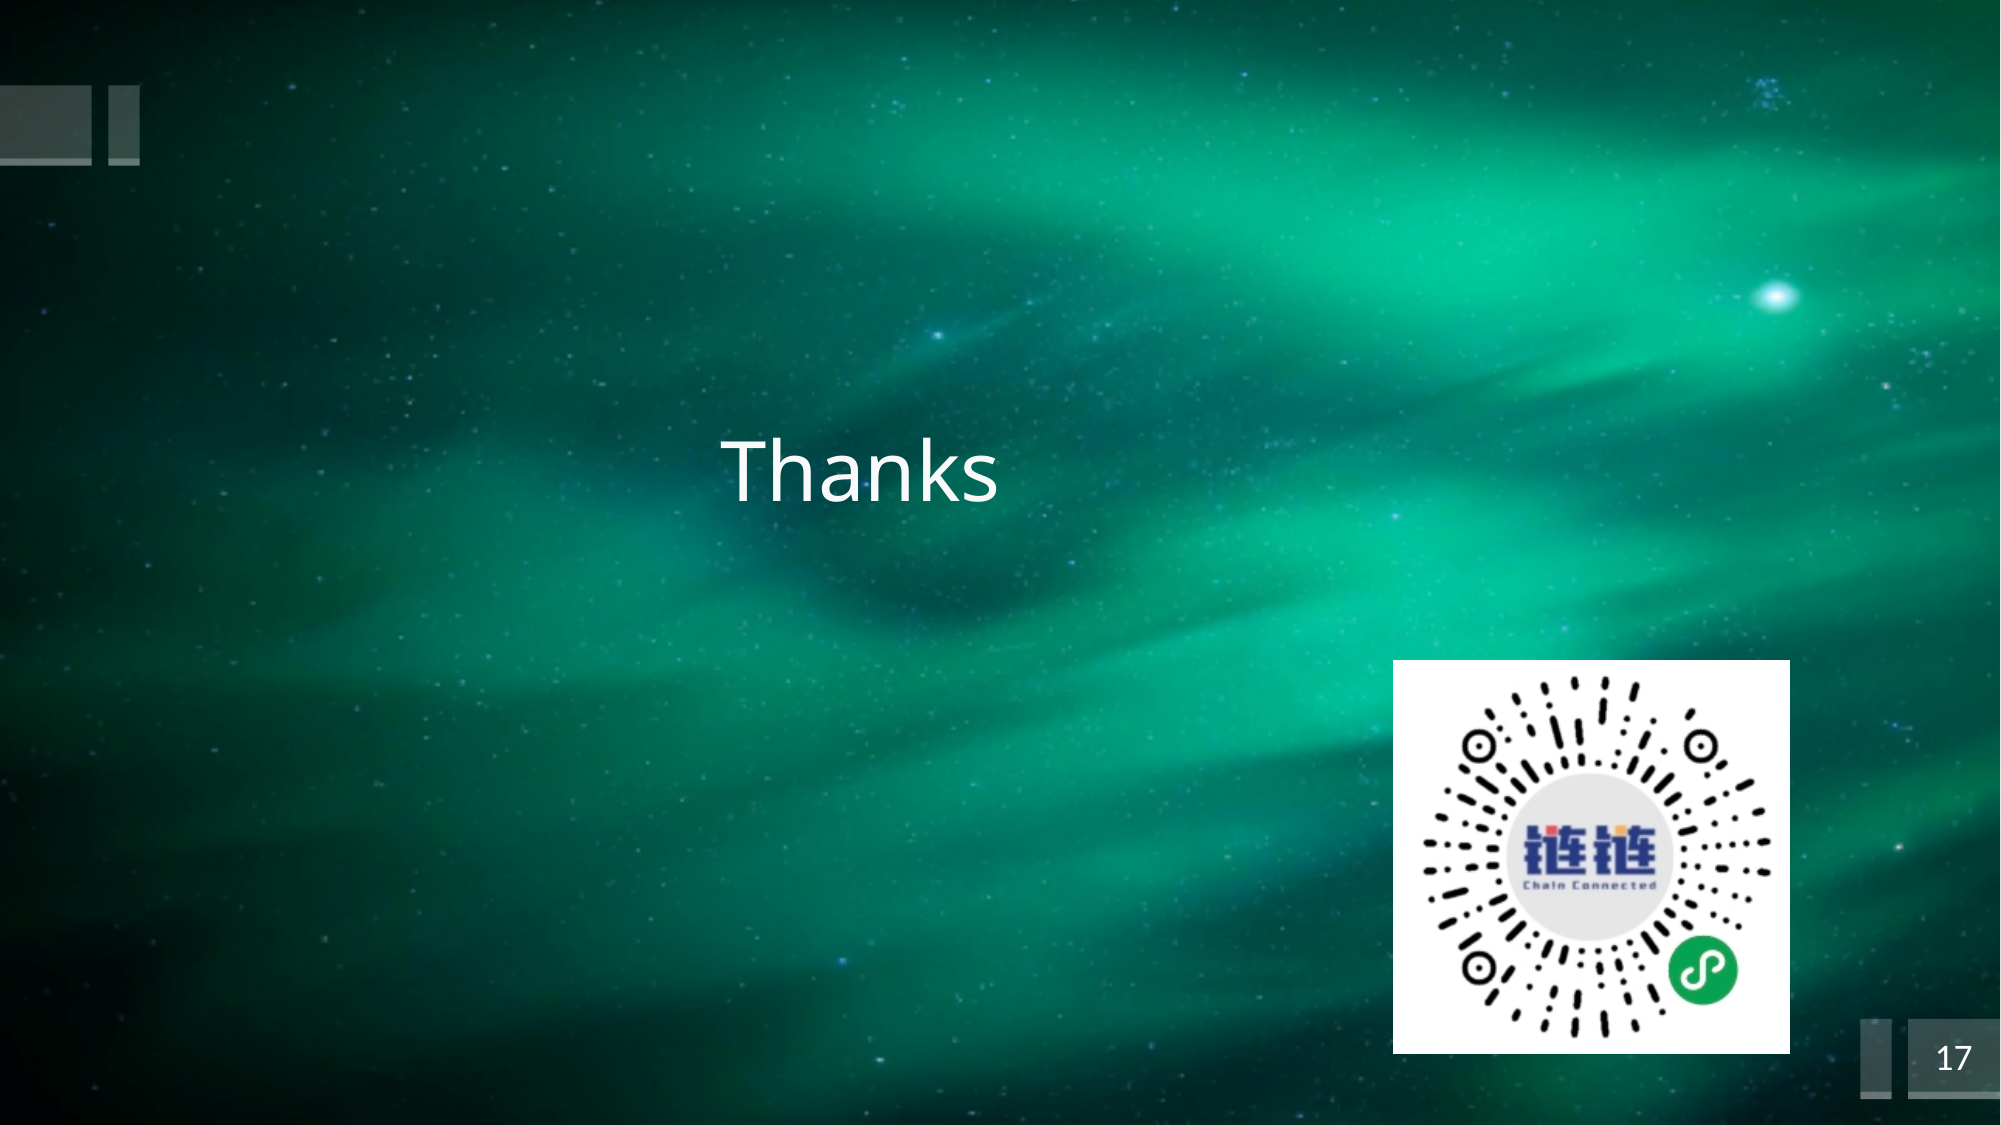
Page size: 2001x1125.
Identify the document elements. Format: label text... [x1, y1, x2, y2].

title Thanks [705, 425, 1045, 523]
picture [0, 0, 2001, 1125]
